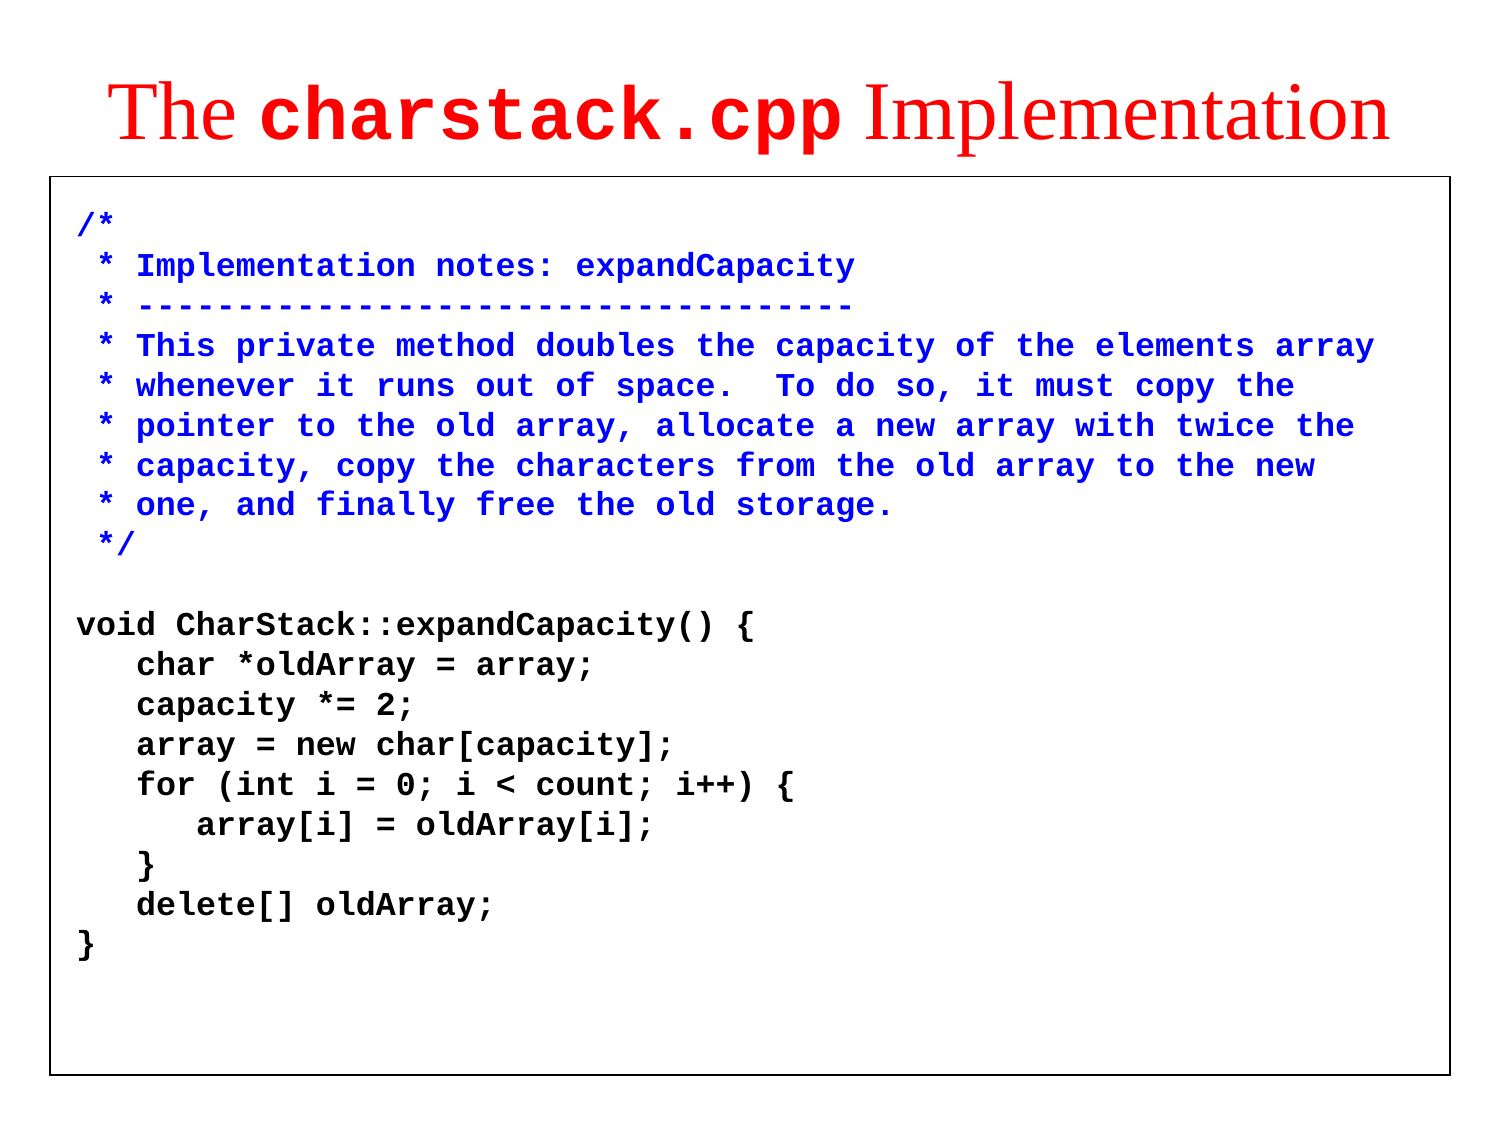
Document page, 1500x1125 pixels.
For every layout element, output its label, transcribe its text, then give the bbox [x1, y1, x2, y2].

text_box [58, 187, 1452, 1051]
title The charstack.cpp Implementation [0, 12, 1500, 201]
text_box [50, 176, 1450, 1075]
